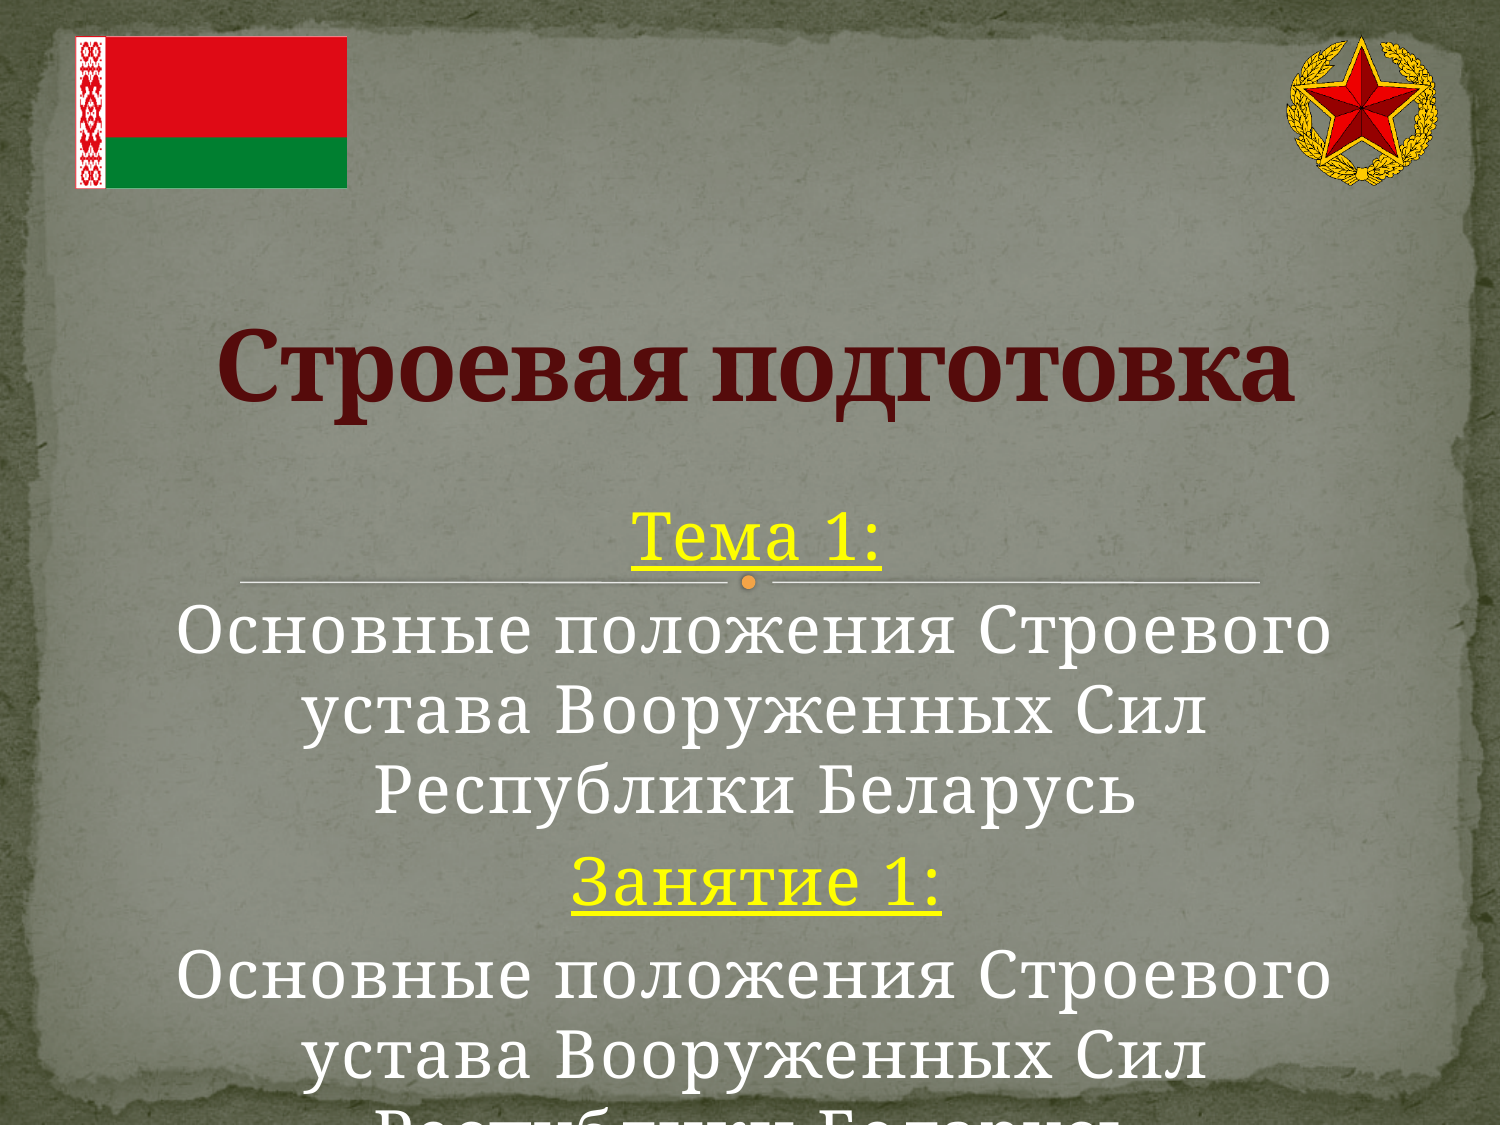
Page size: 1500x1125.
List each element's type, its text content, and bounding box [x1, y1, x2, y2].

subtitle Тема 1: Основные положения Строевого устава Вооруженных Сил Республики Беларусь Занятие 1: Основные положения Строевого устава Вооруженных Сил Республики Беларусь [75, 486, 1438, 675]
title Строевая подготовка [74, 243, 1438, 430]
picture [1286, 34, 1438, 186]
picture [75, 36, 347, 189]
